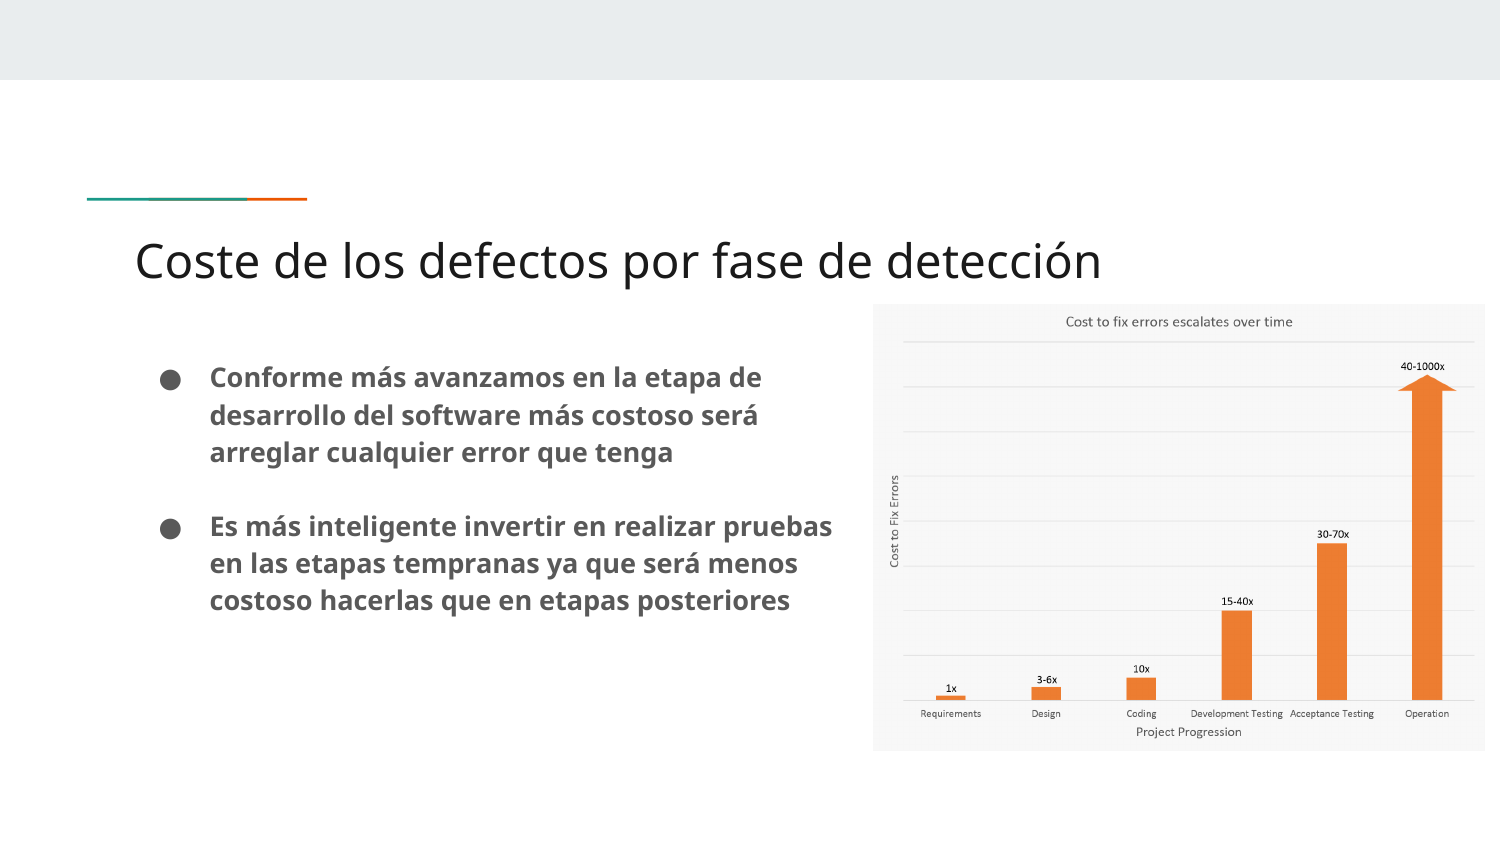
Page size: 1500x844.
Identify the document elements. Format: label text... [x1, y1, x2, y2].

picture [873, 304, 1486, 752]
title Coste de los defectos por fase de detección [119, 216, 1381, 305]
list Conforme más avanzamos en la etapa de desarrollo del software más costoso será arreglar cualquier error que tenga Es más inteligente invertir en realizar pruebas en las etapas tempranas ya que será menos costoso hacerlas que en etapas posteriores [119, 341, 868, 712]
